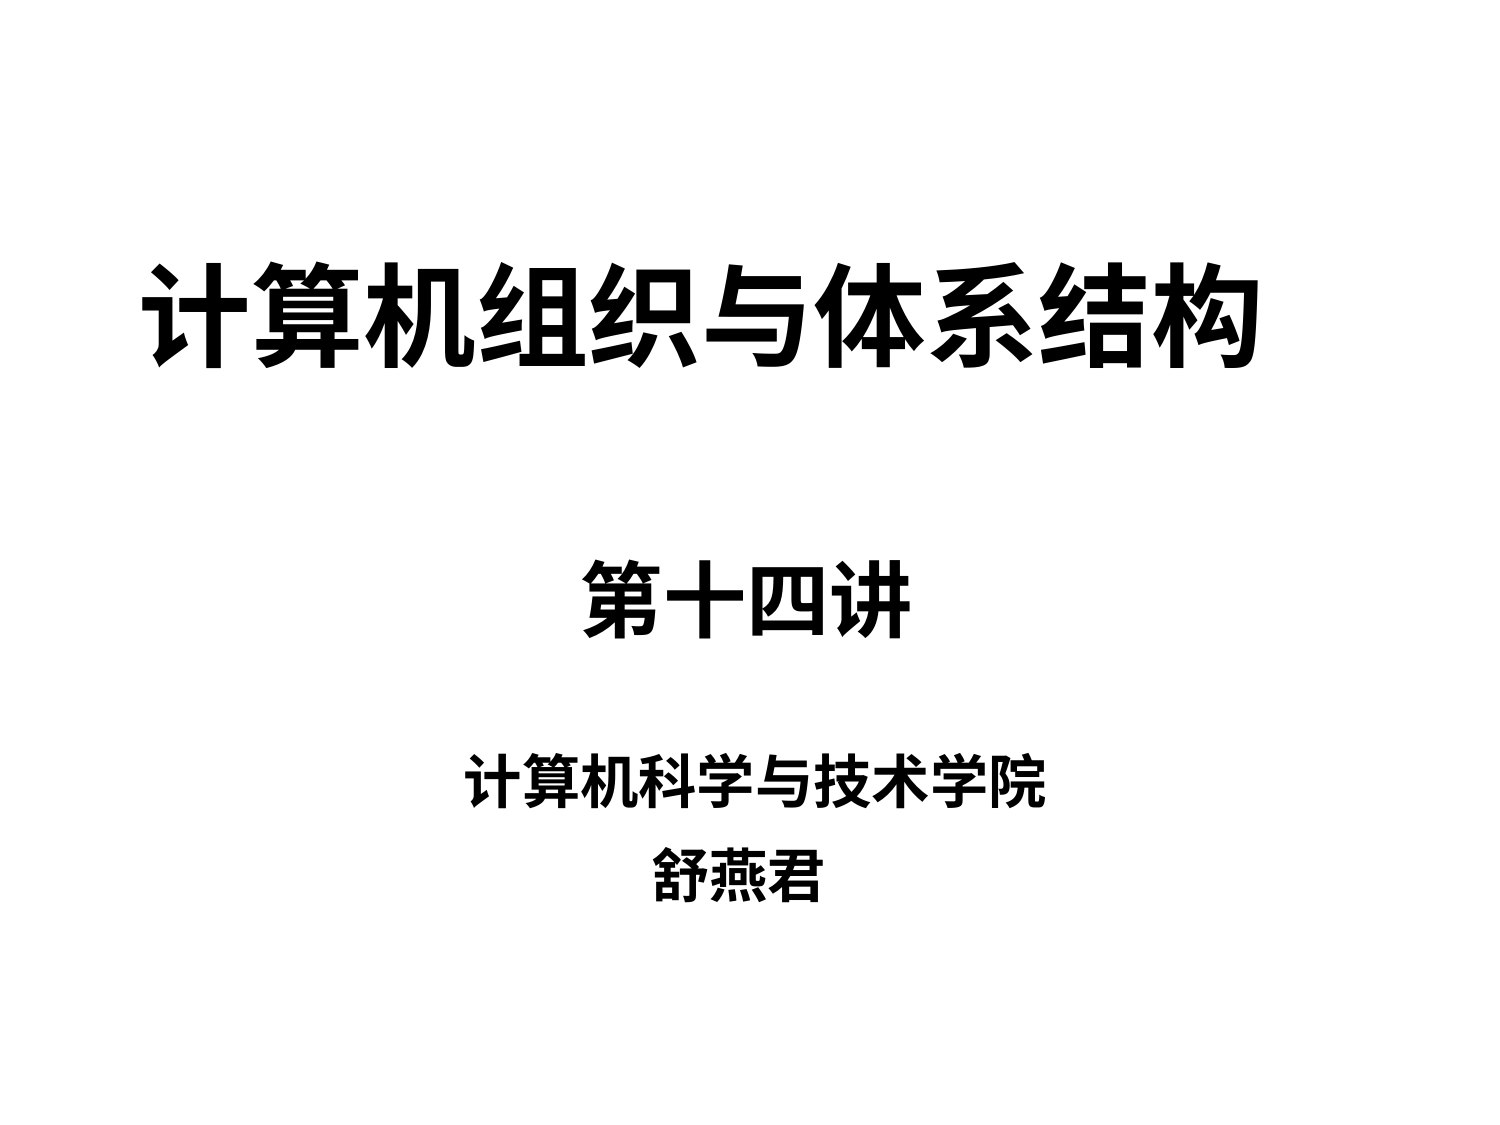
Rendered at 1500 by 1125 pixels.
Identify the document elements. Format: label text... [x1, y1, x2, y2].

text_box 第十四讲 [281, 503, 1212, 692]
text_box 计算机科学与技术学院 [421, 738, 1137, 823]
text_box 舒燕君 [609, 832, 1094, 917]
title 计算机组织与体系结构 [123, 220, 1388, 408]
